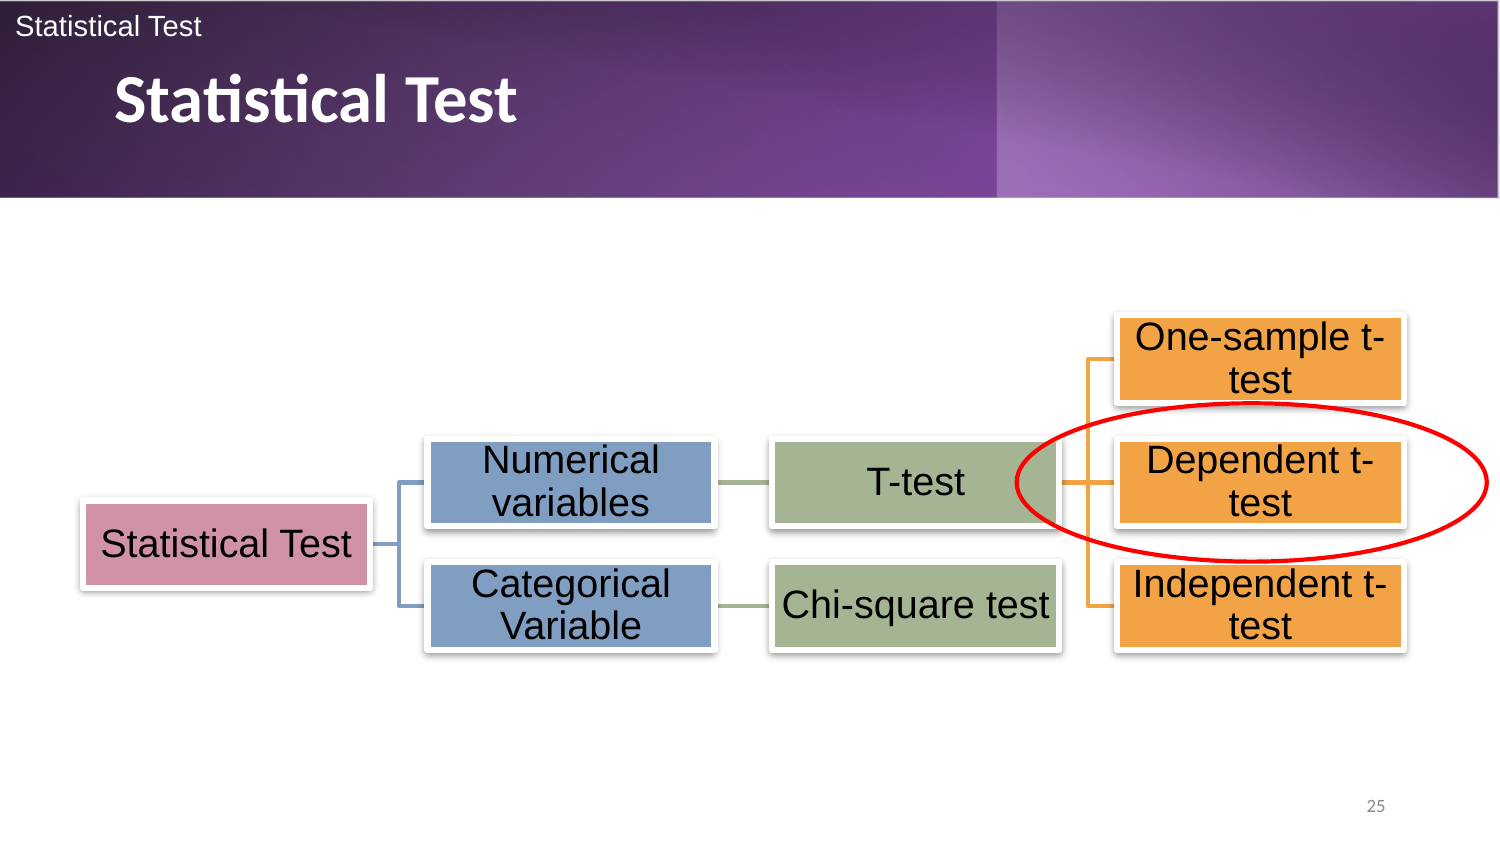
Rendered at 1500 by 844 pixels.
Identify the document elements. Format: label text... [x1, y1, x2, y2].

picture [0, 0, 1500, 199]
text_box [1409, 423, 1487, 542]
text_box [82, 314, 1405, 650]
slide_number 25 [1059, 782, 1397, 827]
